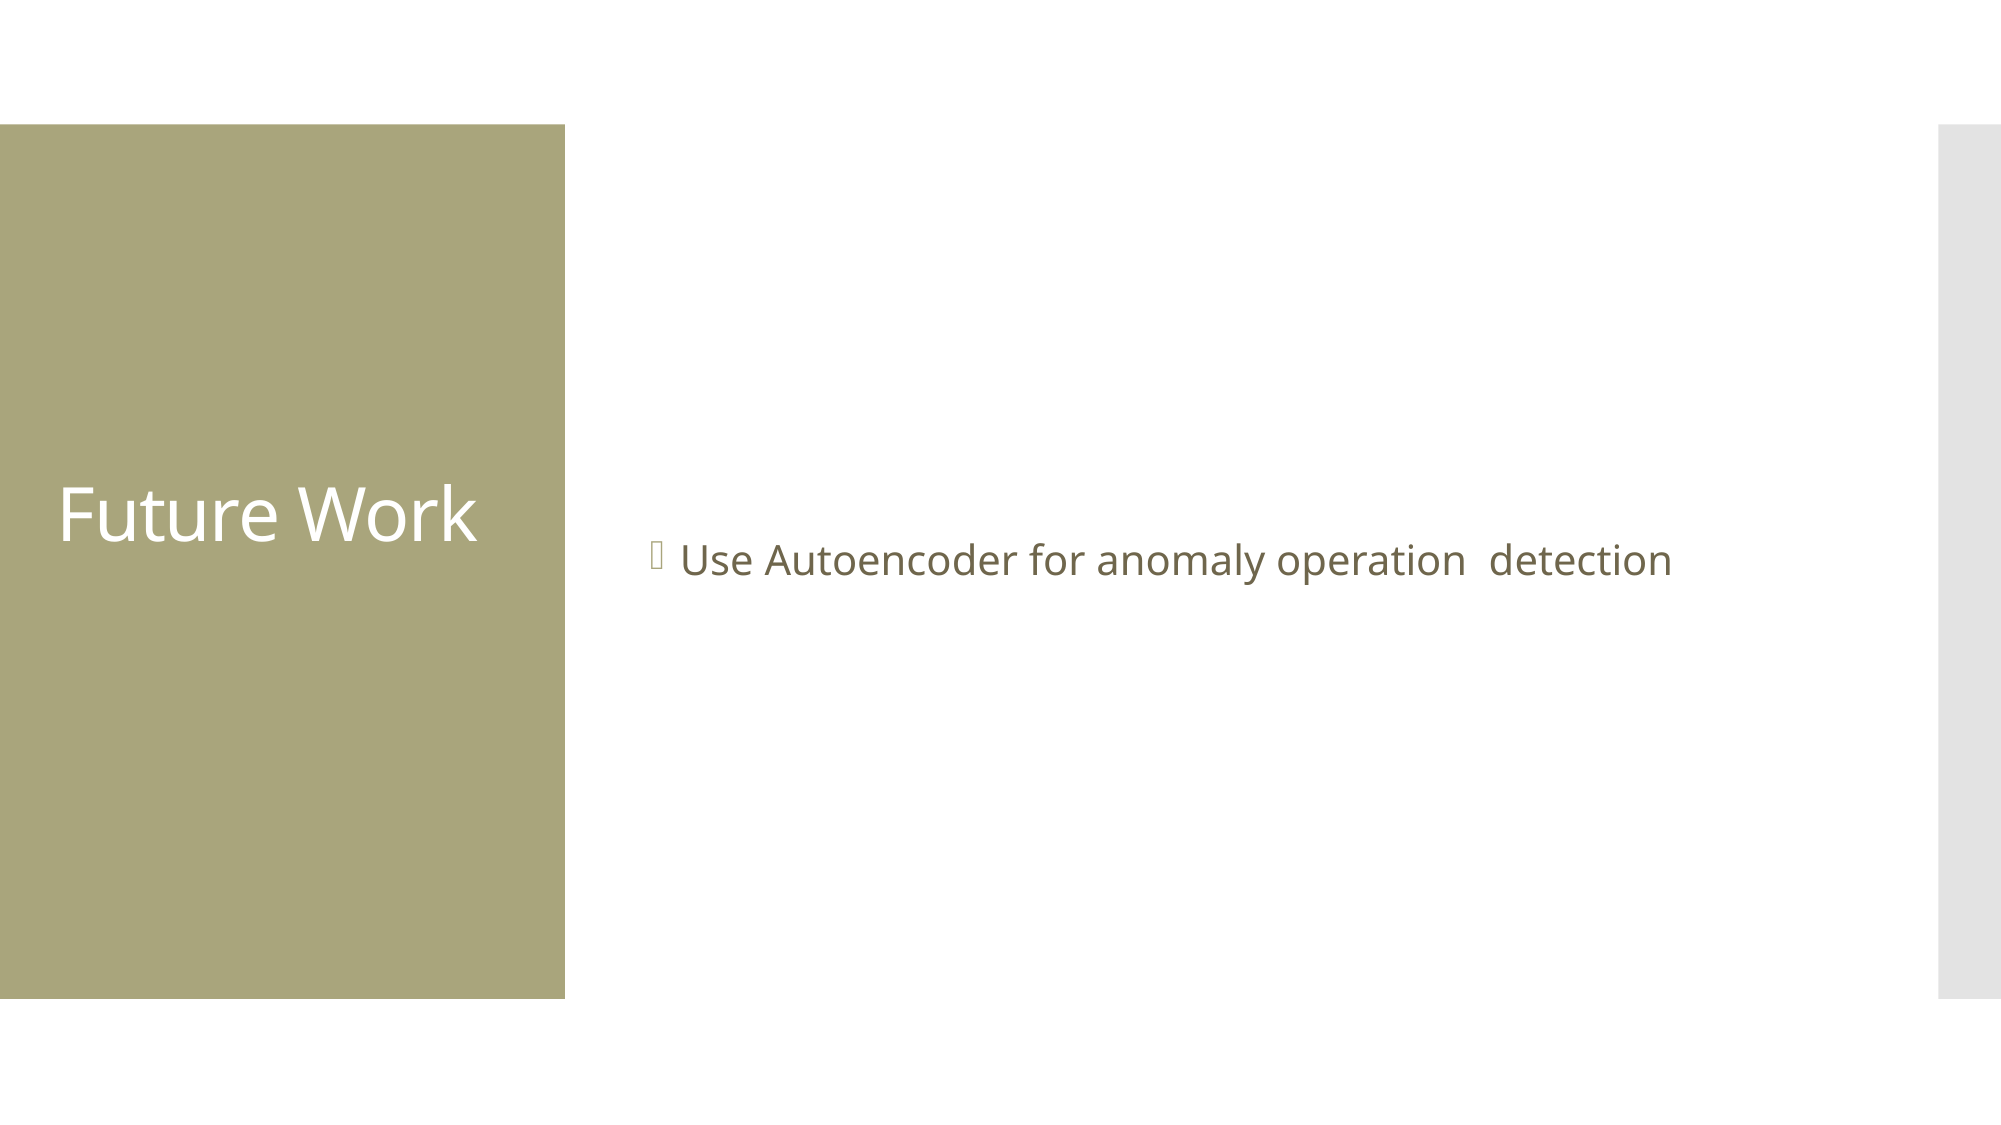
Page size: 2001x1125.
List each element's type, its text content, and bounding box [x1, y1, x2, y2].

list Use Autoencoder for anomaly operation detection [634, 141, 1835, 982]
title Future Work [41, 184, 525, 940]
